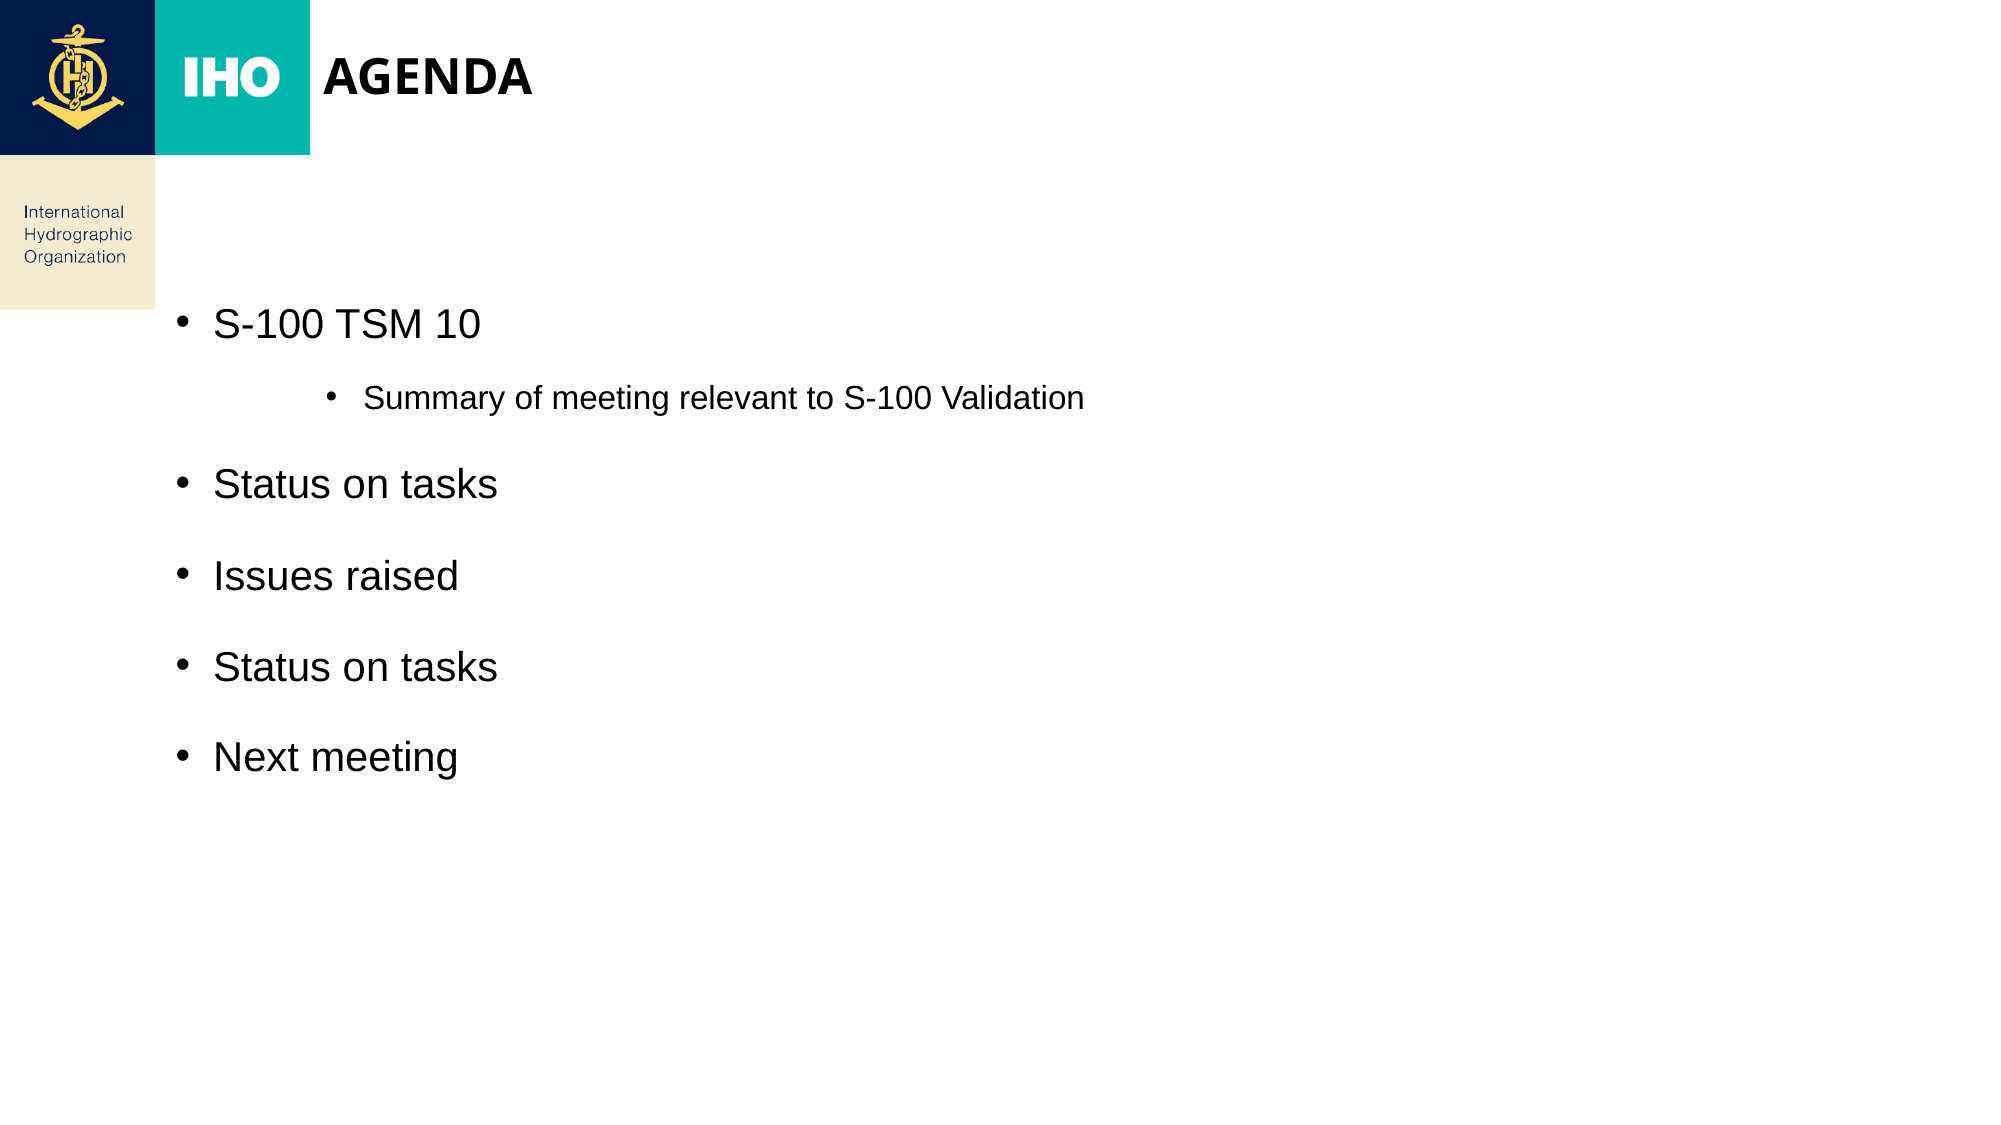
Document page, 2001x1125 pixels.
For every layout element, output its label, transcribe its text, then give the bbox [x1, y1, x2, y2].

picture [0, 0, 310, 310]
list S-100 TSM 10 Summary of meeting relevant to S-100 Validation Status on tasks Issues raised Status on tasks Next meeting [160, 225, 1920, 965]
title AGENDA [308, 0, 2000, 145]
